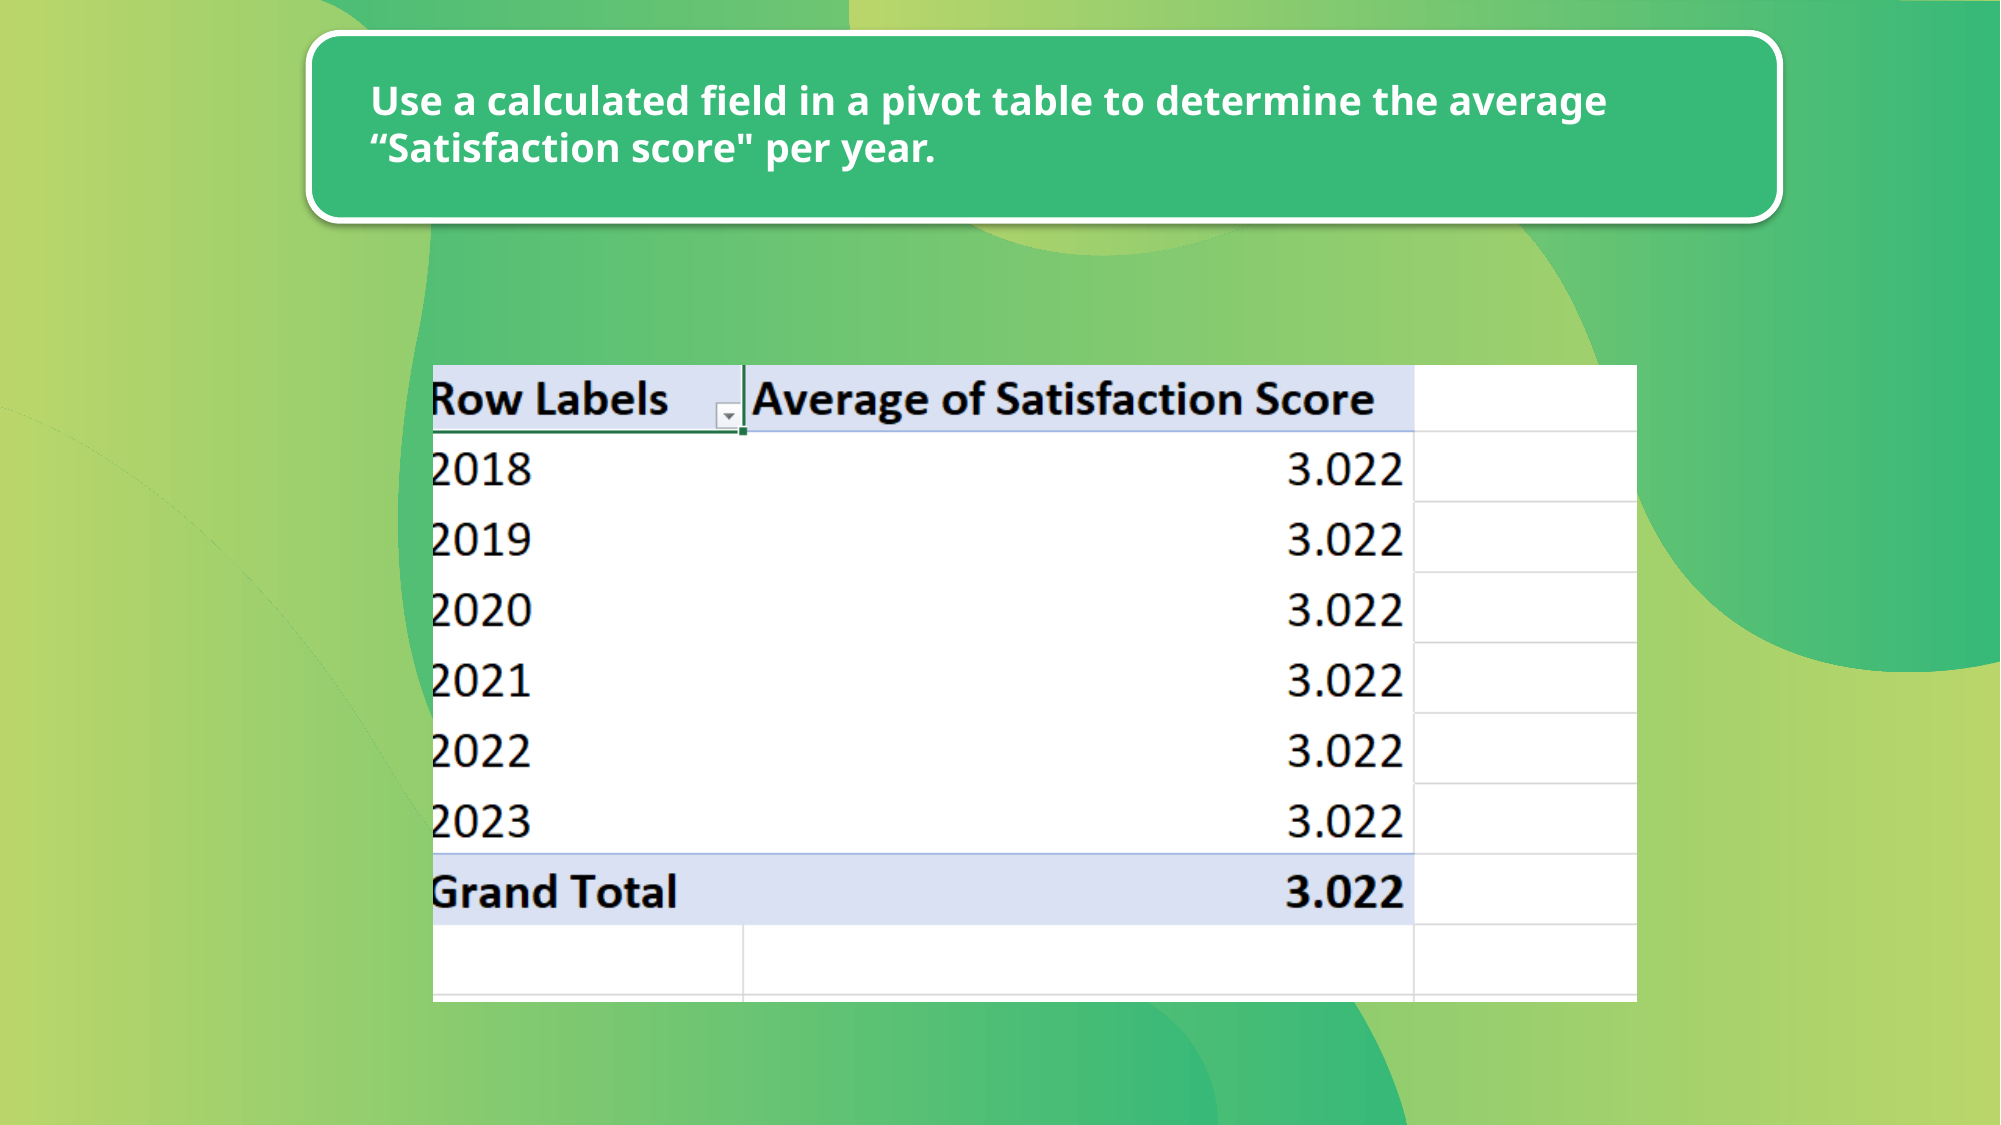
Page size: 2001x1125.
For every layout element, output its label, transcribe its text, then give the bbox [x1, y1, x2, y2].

picture [433, 365, 1638, 1002]
text_box [305, 29, 1784, 224]
title Use a calculated field in a pivot table to determine the average “Satisfaction score" per year. [355, 60, 1750, 187]
